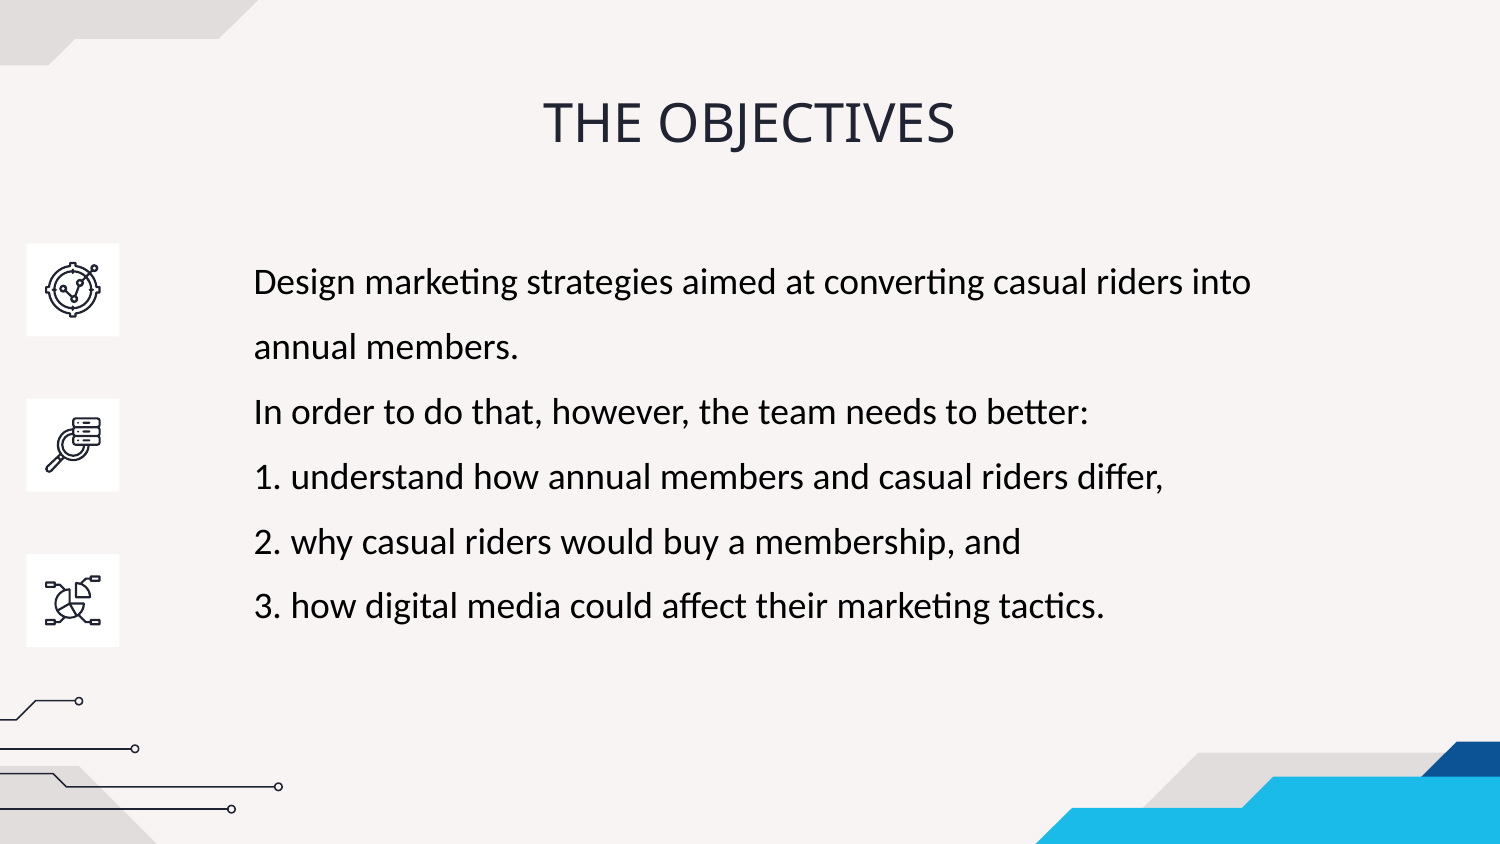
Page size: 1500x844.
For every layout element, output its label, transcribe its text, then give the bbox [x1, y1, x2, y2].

text_box [26, 243, 120, 337]
text_box [26, 553, 120, 647]
text_box [45, 261, 101, 318]
title THE OBJECTIVES [118, 72, 1382, 167]
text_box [44, 417, 101, 474]
text_box Design marketing strategies aimed at converting casual riders into annual members. In order to do that, however, the team needs to better: 1. understand how annual members and casual riders differ, 2. why casual riders would buy a membership, and 3. how digital media could affect their marketing tactics. [238, 375, 1455, 506]
text_box [26, 398, 120, 492]
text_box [44, 575, 101, 626]
